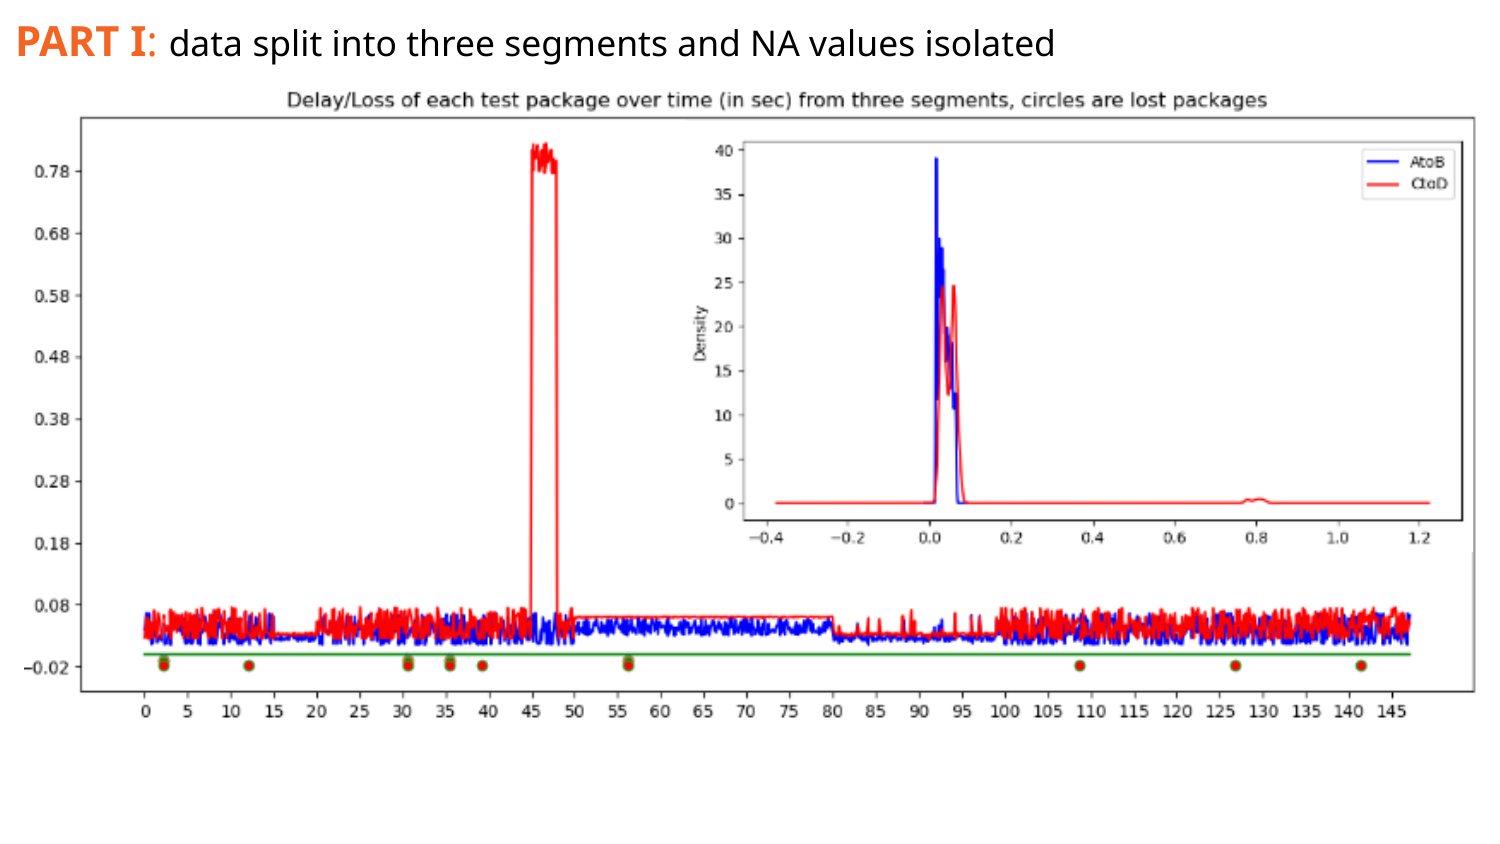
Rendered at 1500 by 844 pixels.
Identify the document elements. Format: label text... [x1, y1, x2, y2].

text_box PART I: data split into three segments and NA values isolated [0, 0, 1500, 80]
picture [24, 80, 1481, 726]
